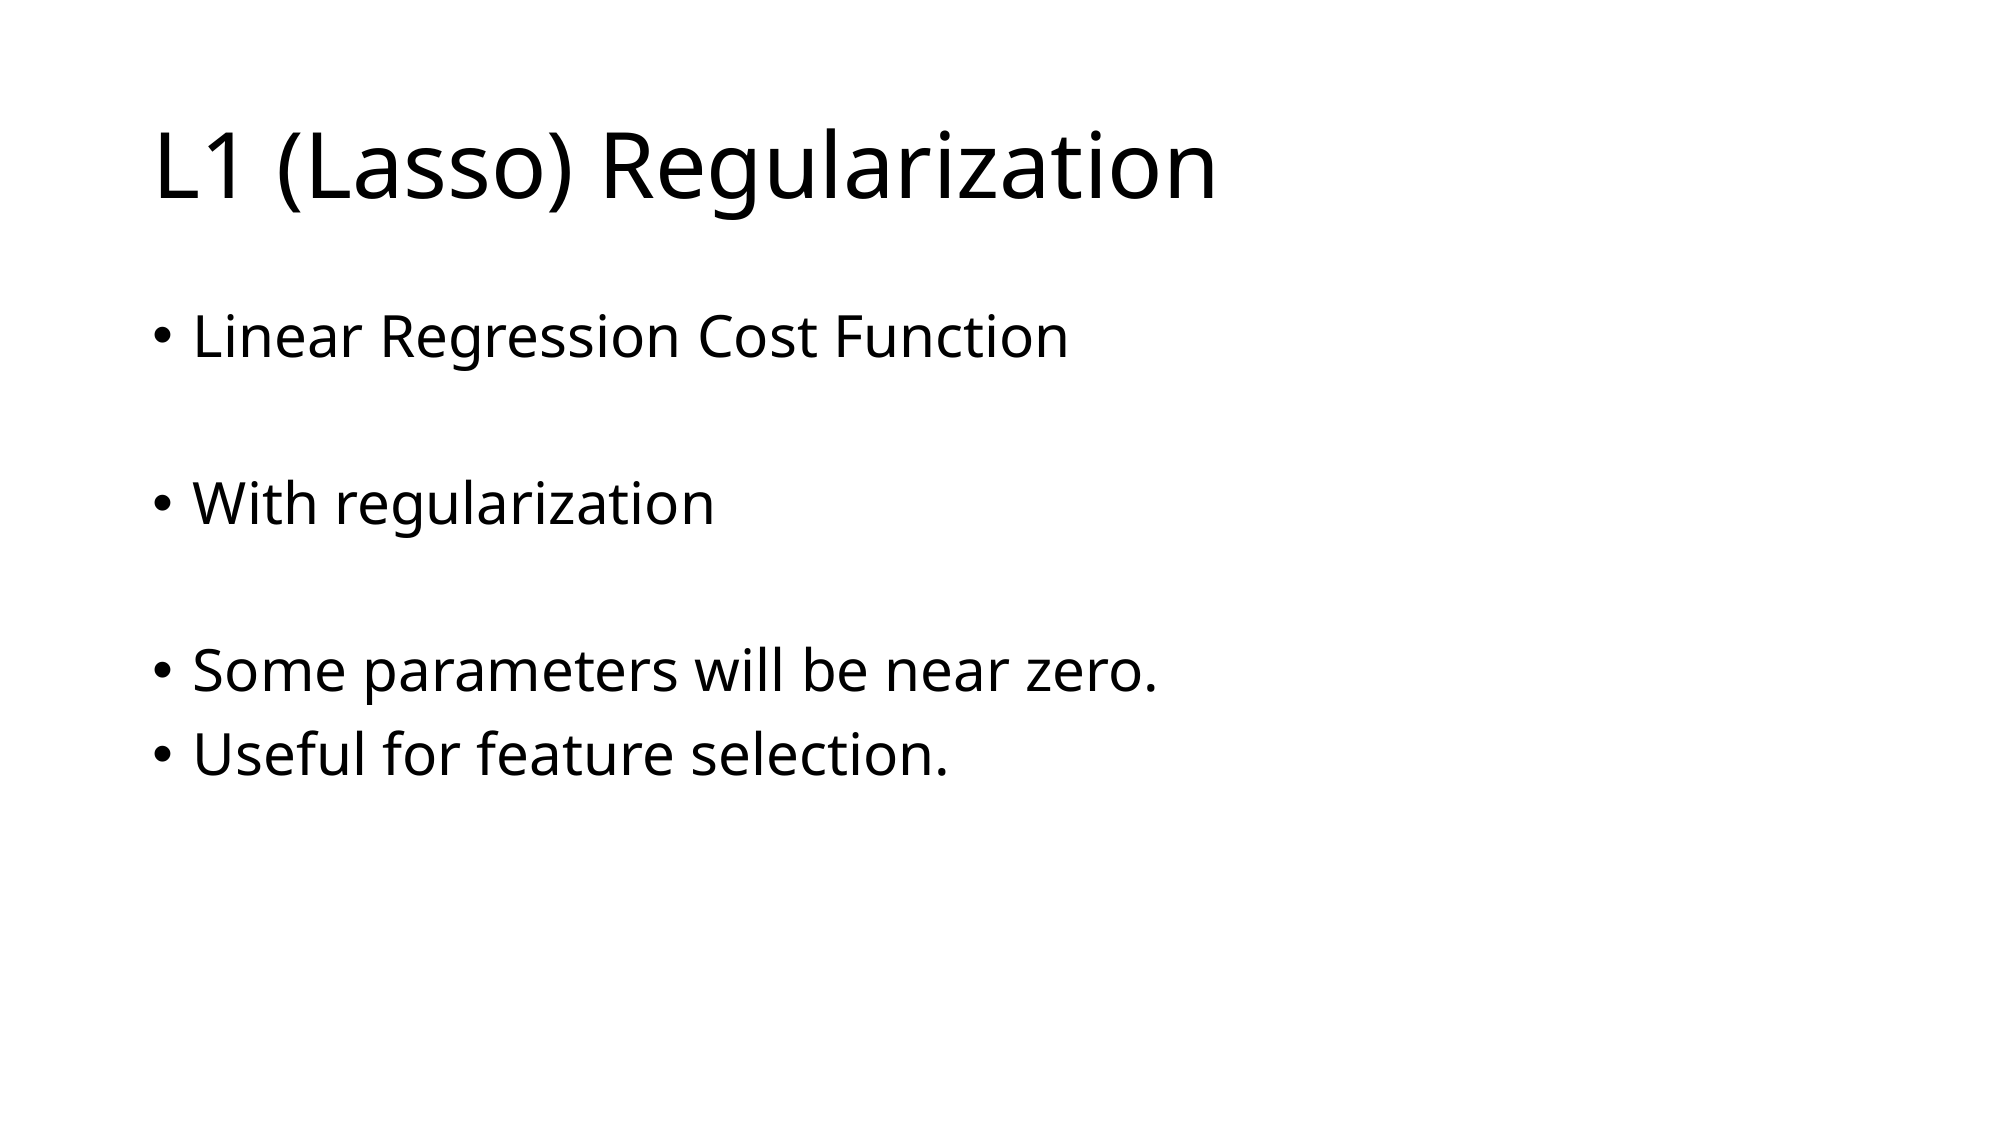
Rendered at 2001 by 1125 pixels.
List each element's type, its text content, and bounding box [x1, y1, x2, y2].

title L1 (Lasso) Regularization [137, 59, 1863, 278]
